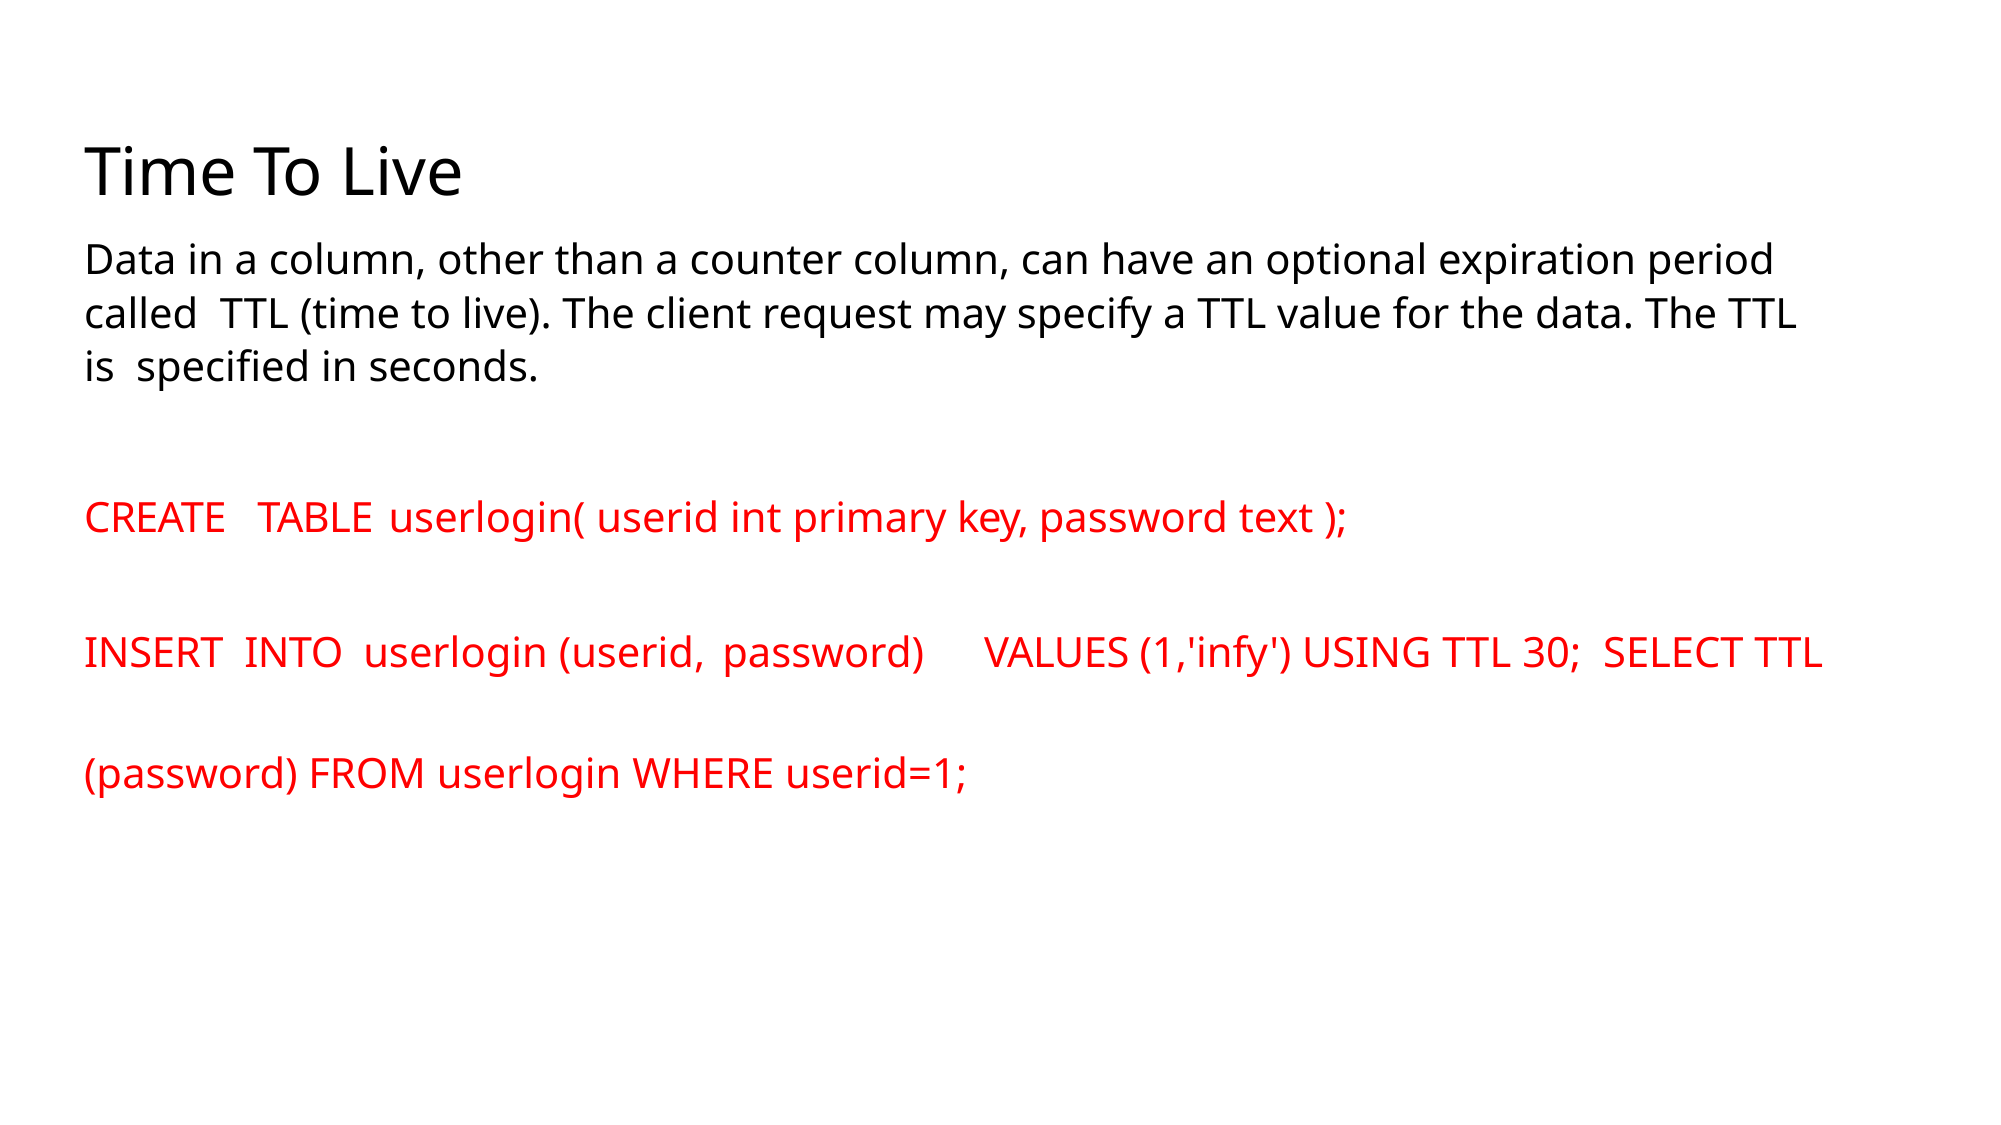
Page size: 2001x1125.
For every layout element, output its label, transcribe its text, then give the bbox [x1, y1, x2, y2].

footer Big Data and Analytics by Seema Acharya and Subhashini Chellappan Copyright 2015, WILEY INDIA PVT. LTD. [25, 755, 667, 1125]
title Time To Live [82, 74, 1863, 229]
text_box Data in a column, other than a counter column, can have an optional expiration period called TTL (time to live). The client request may specify a TTL value for the data. The TTL is specified in seconds. CREATE TABLE userlogin( userid int primary key, password text ); INSERT INTO userlogin (userid, password) VALUES (1,'infy') USING TTL 30; SELECT TTL (password) FROM userlogin WHERE userid=1; [82, 229, 1863, 797]
